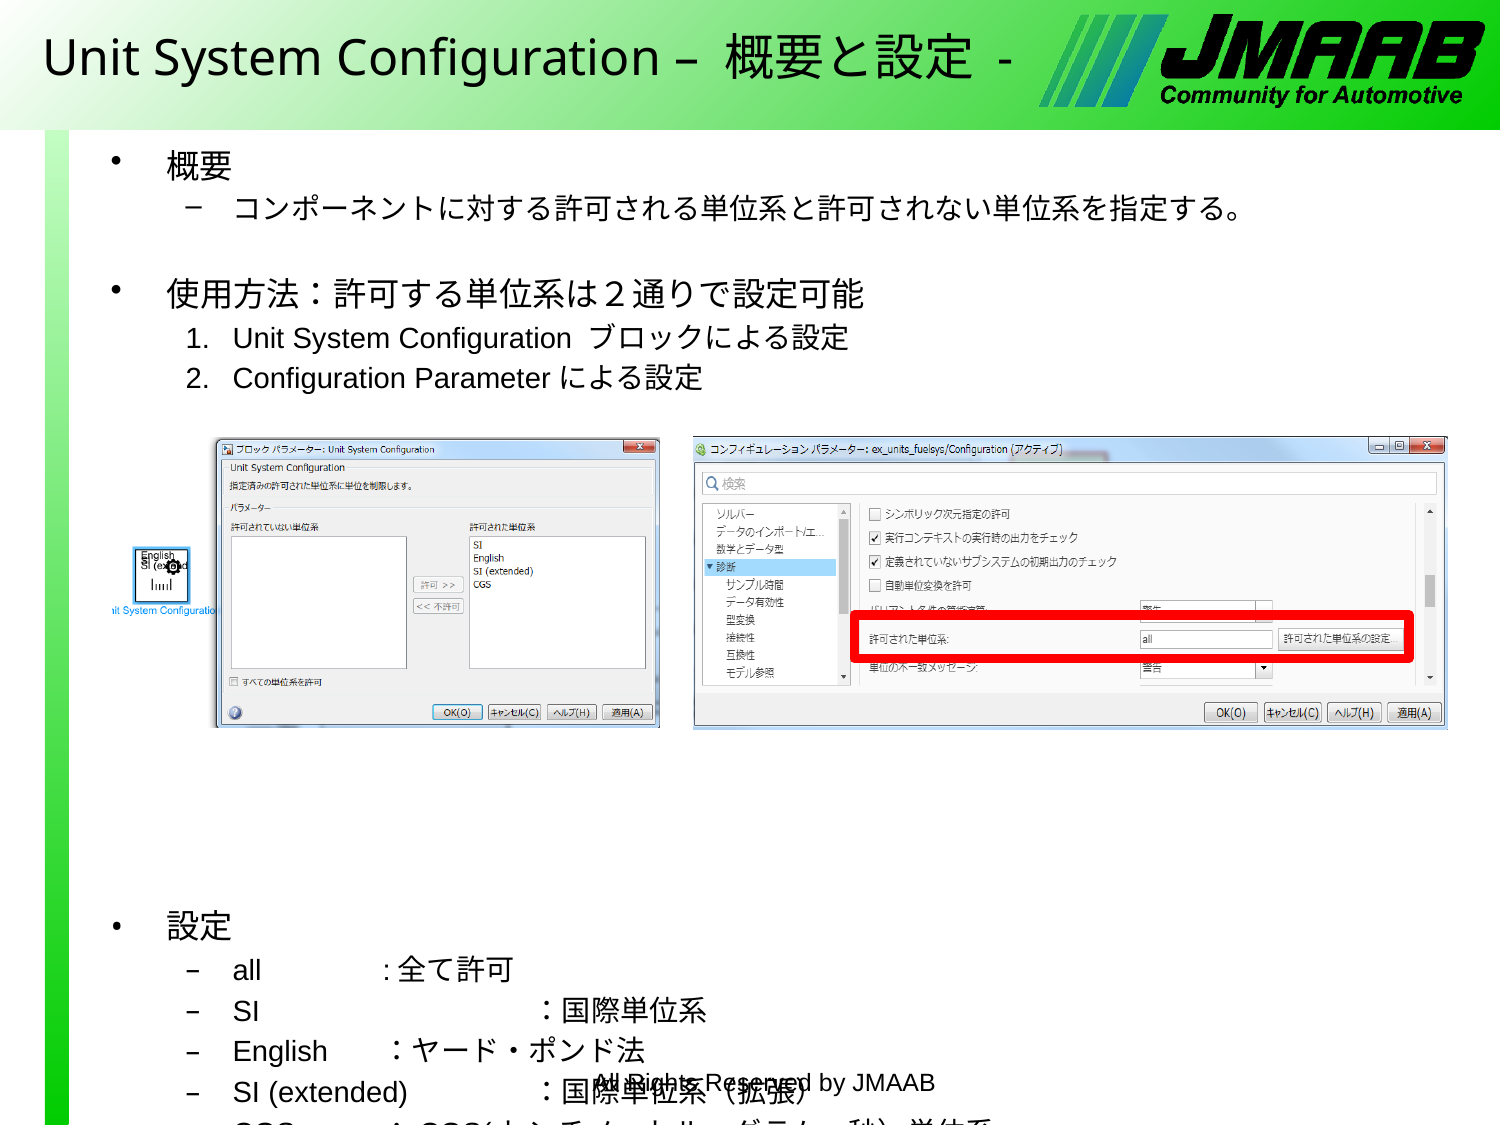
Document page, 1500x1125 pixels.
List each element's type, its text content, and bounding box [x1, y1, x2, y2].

picture [112, 437, 661, 728]
picture [1036, 11, 1486, 109]
list 概要 コンポーネントに対する許可される単位系と許可されない単位系を指定する。 使用方法：許可する単位系は２通りで設定可能 Unit System Configuration ブロックによる設定 Configuration Parameterによる設定 設定 all :全て許可 SI ：国際単位系 English ：ヤード・ポンド法 SI (extended) ：国際単位系（拡張） CGS ：CGS(センチメートル、グラム、秒）単位系 [95, 137, 1446, 1012]
title Unit System Configuration – 概要と設定 - [27, 21, 1057, 91]
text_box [693, 435, 1449, 730]
